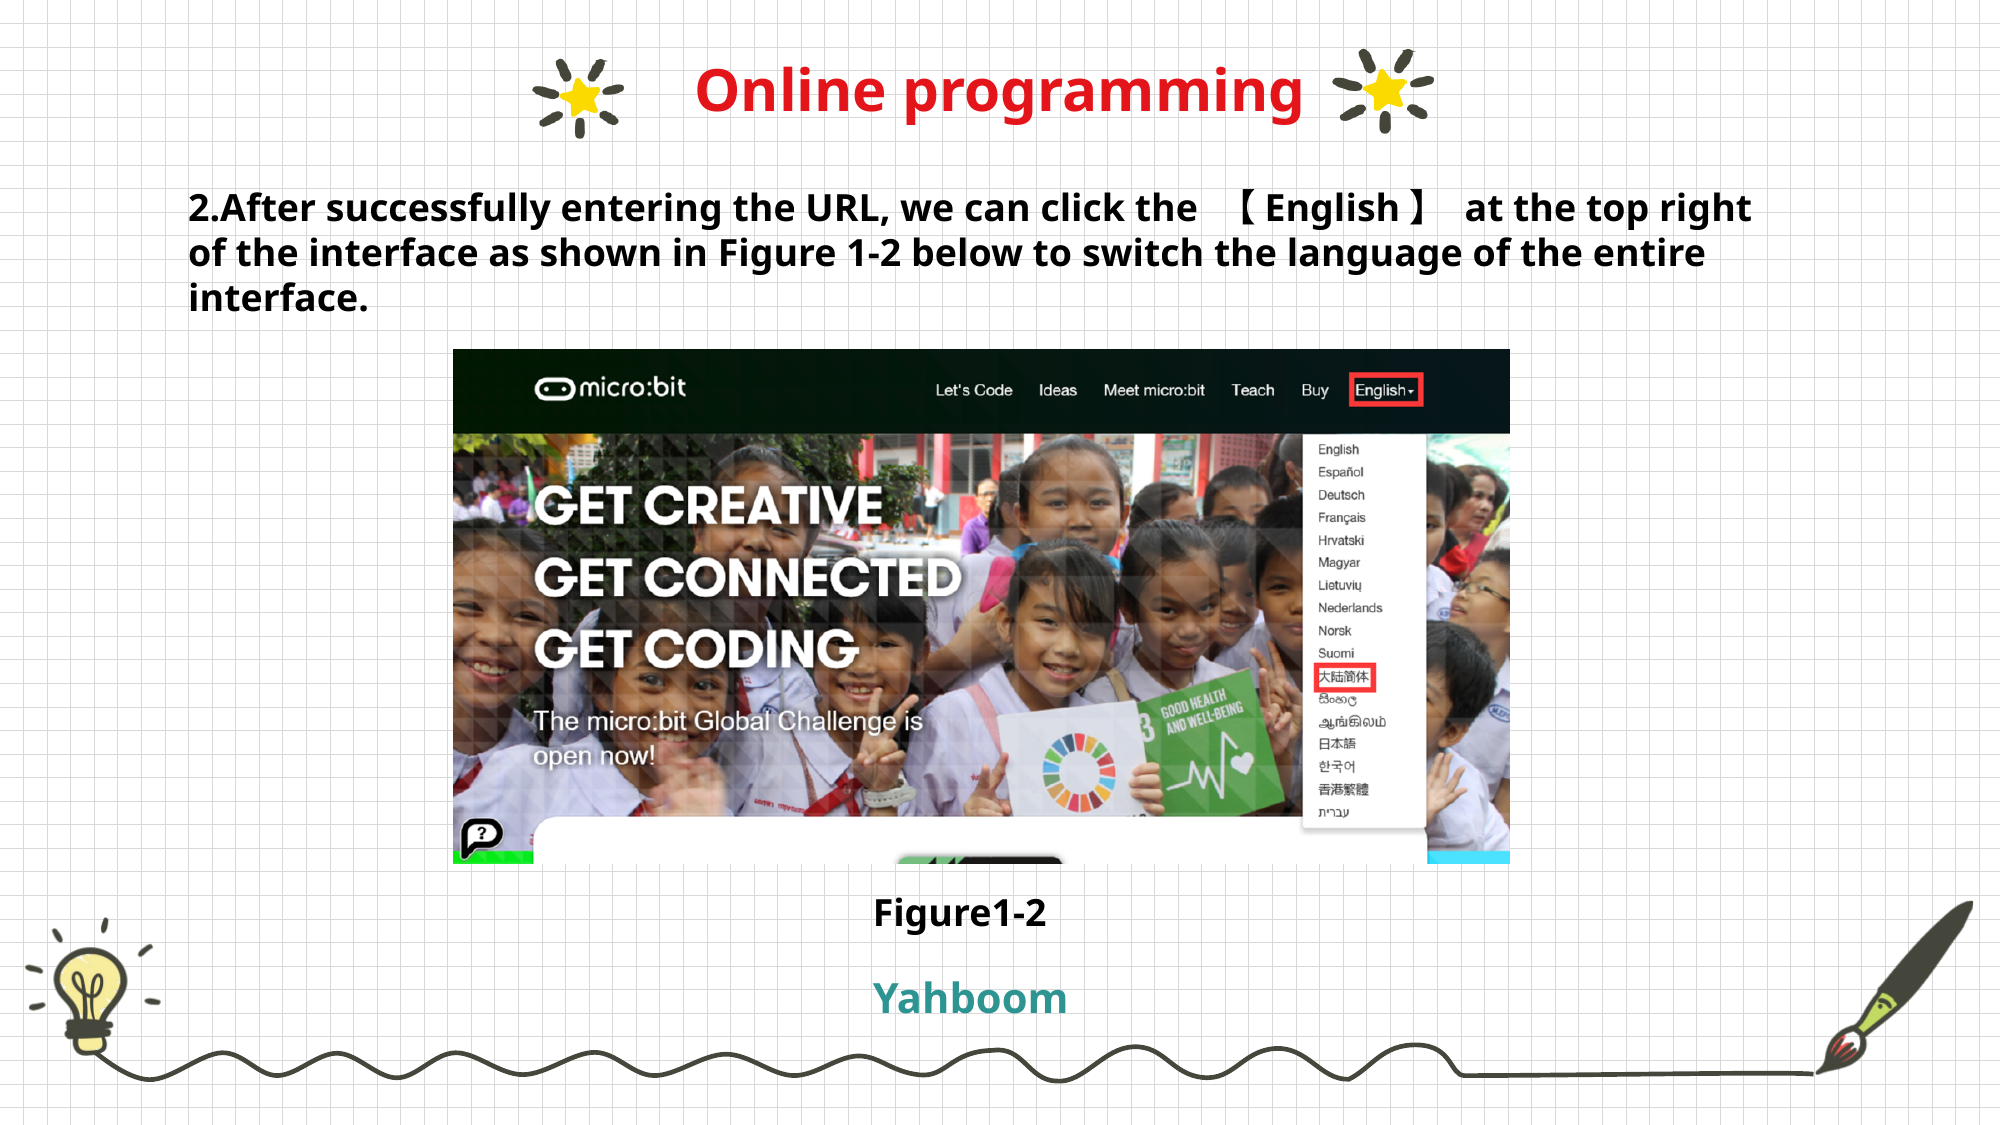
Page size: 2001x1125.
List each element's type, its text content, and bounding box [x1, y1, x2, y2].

text_box Figure1-2 [858, 881, 1087, 941]
picture [453, 349, 1510, 864]
picture [1816, 894, 1973, 1081]
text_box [1332, 48, 1434, 134]
text_box Yahboom [858, 964, 1095, 1030]
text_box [532, 58, 624, 139]
text_box 2.After successfully entering the URL, we can click the 【English】 at the top right of the interface as shown in Figure 1-2 below to switch the language of the entire interface. [173, 177, 1768, 327]
text_box Online programming [679, 45, 1320, 131]
picture [2, 893, 185, 1073]
